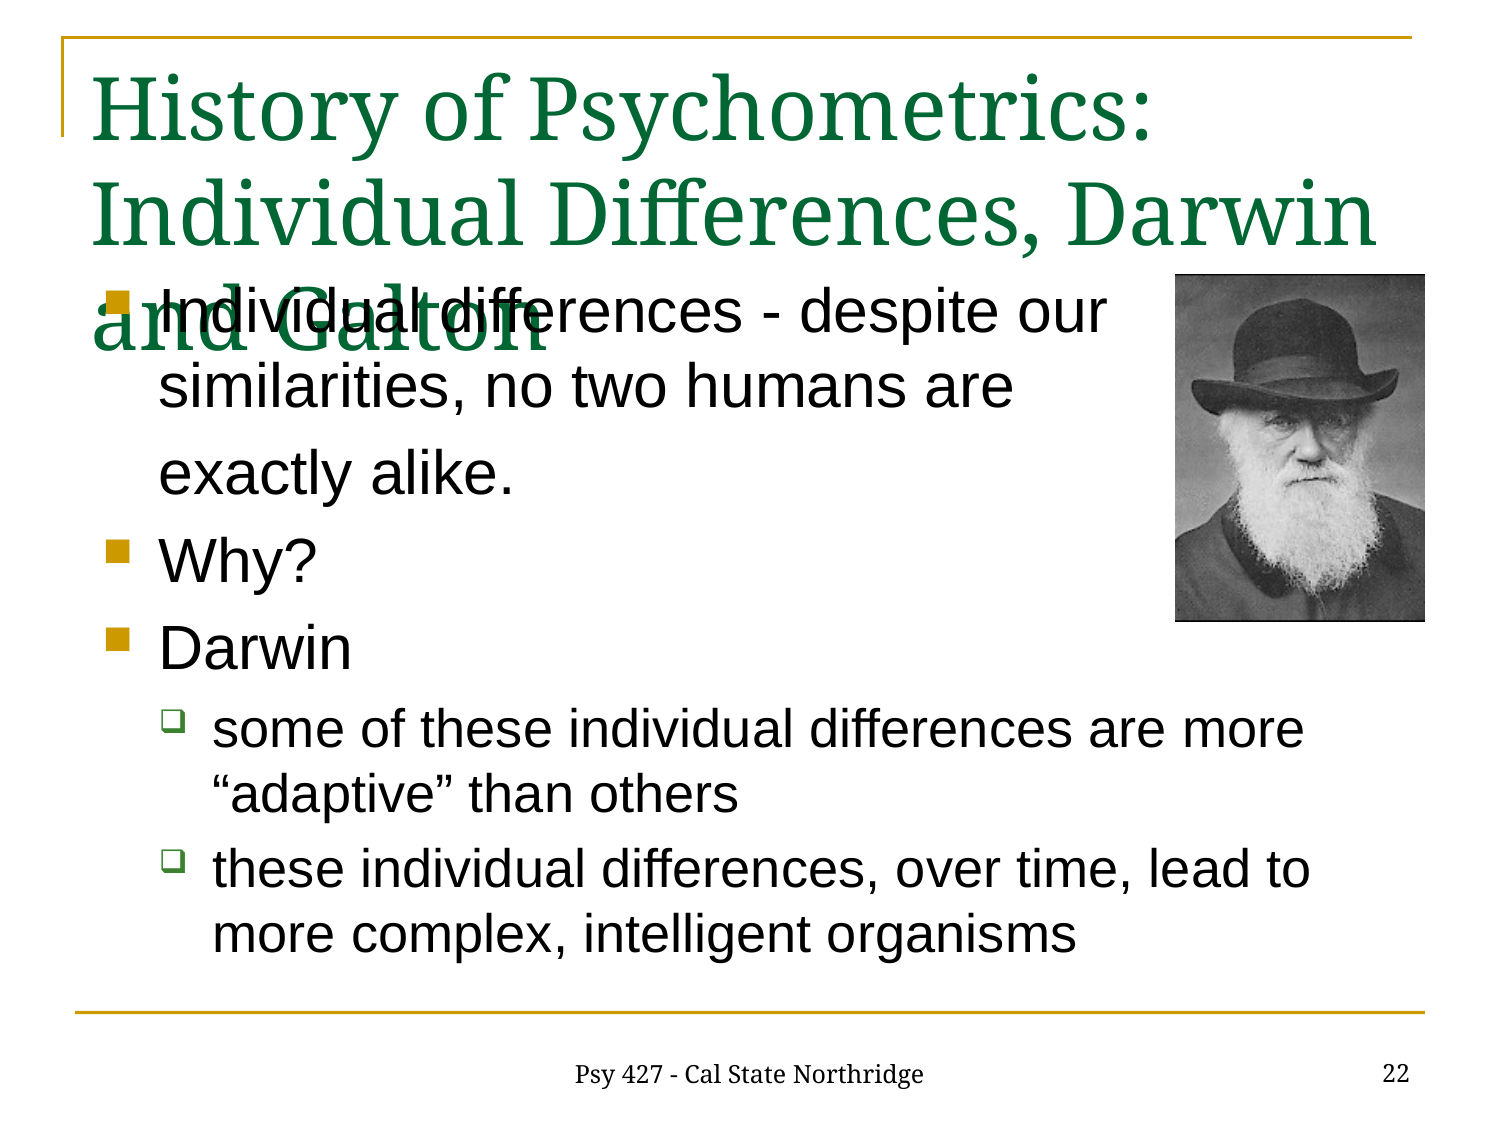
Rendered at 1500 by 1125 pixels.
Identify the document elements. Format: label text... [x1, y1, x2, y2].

picture [1174, 274, 1426, 623]
list Individual differences - despite our similarities, no two humans are exactly alike. Why? Darwin some of these individual differences are more “adaptive” than others these individual differences, over time, lead to more complex, intelligent organisms [87, 262, 1426, 1006]
slide_number 22 [1074, 1023, 1426, 1100]
footer Psy 427 - Cal State Northridge [512, 1024, 988, 1101]
title History of Psychometrics: Individual Differences, Darwin and Galton [74, 45, 1426, 233]
